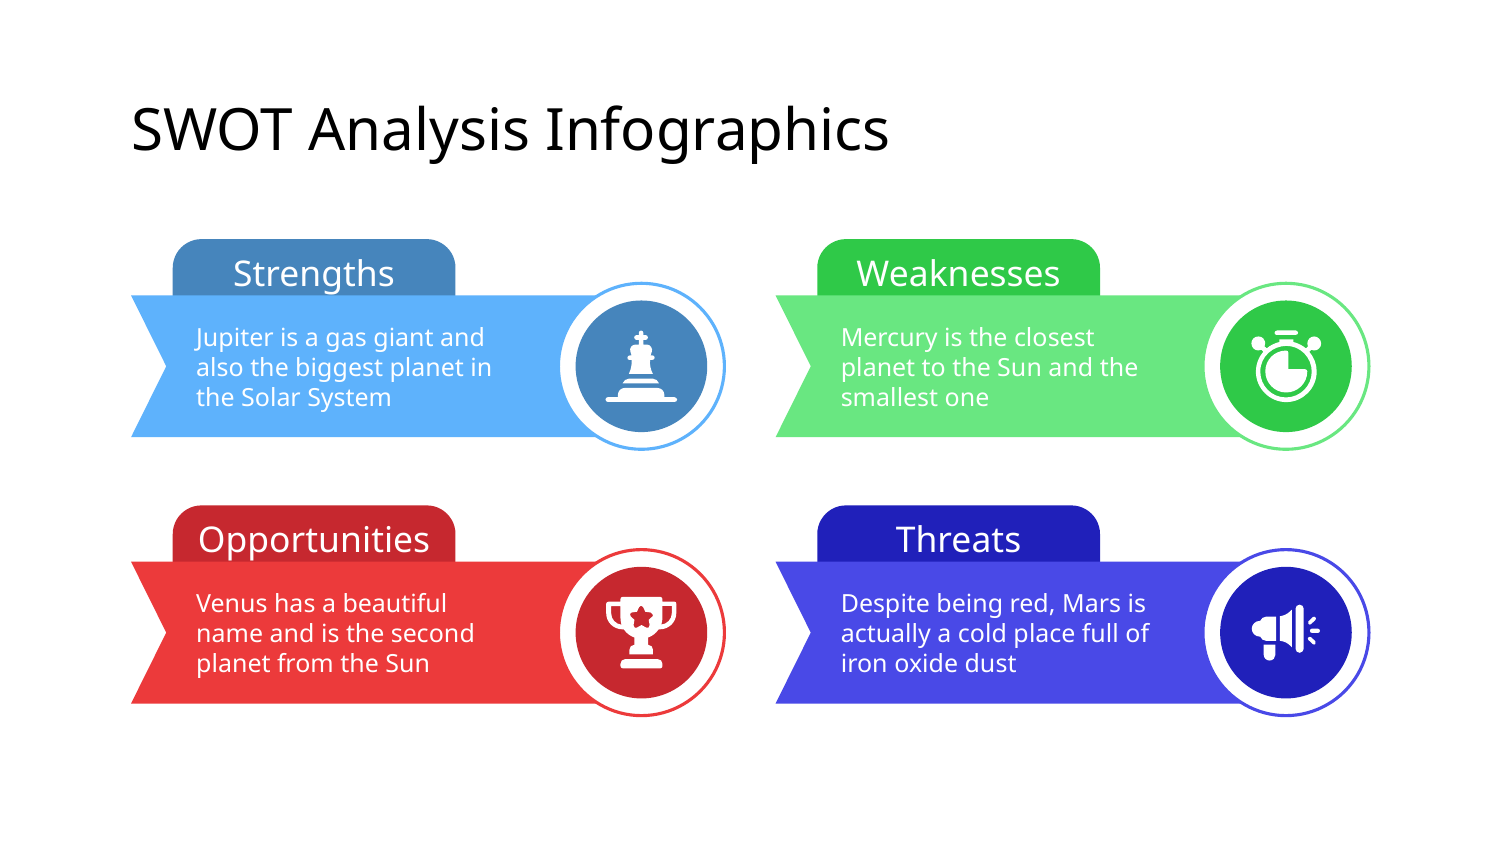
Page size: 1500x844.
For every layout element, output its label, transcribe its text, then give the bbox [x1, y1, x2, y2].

title SWOT Analysis Infographics [116, 88, 1384, 167]
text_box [1250, 330, 1322, 403]
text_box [775, 505, 1370, 716]
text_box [775, 238, 1370, 450]
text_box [605, 596, 677, 669]
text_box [130, 238, 725, 450]
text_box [130, 505, 725, 716]
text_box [1251, 604, 1321, 661]
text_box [605, 330, 678, 403]
